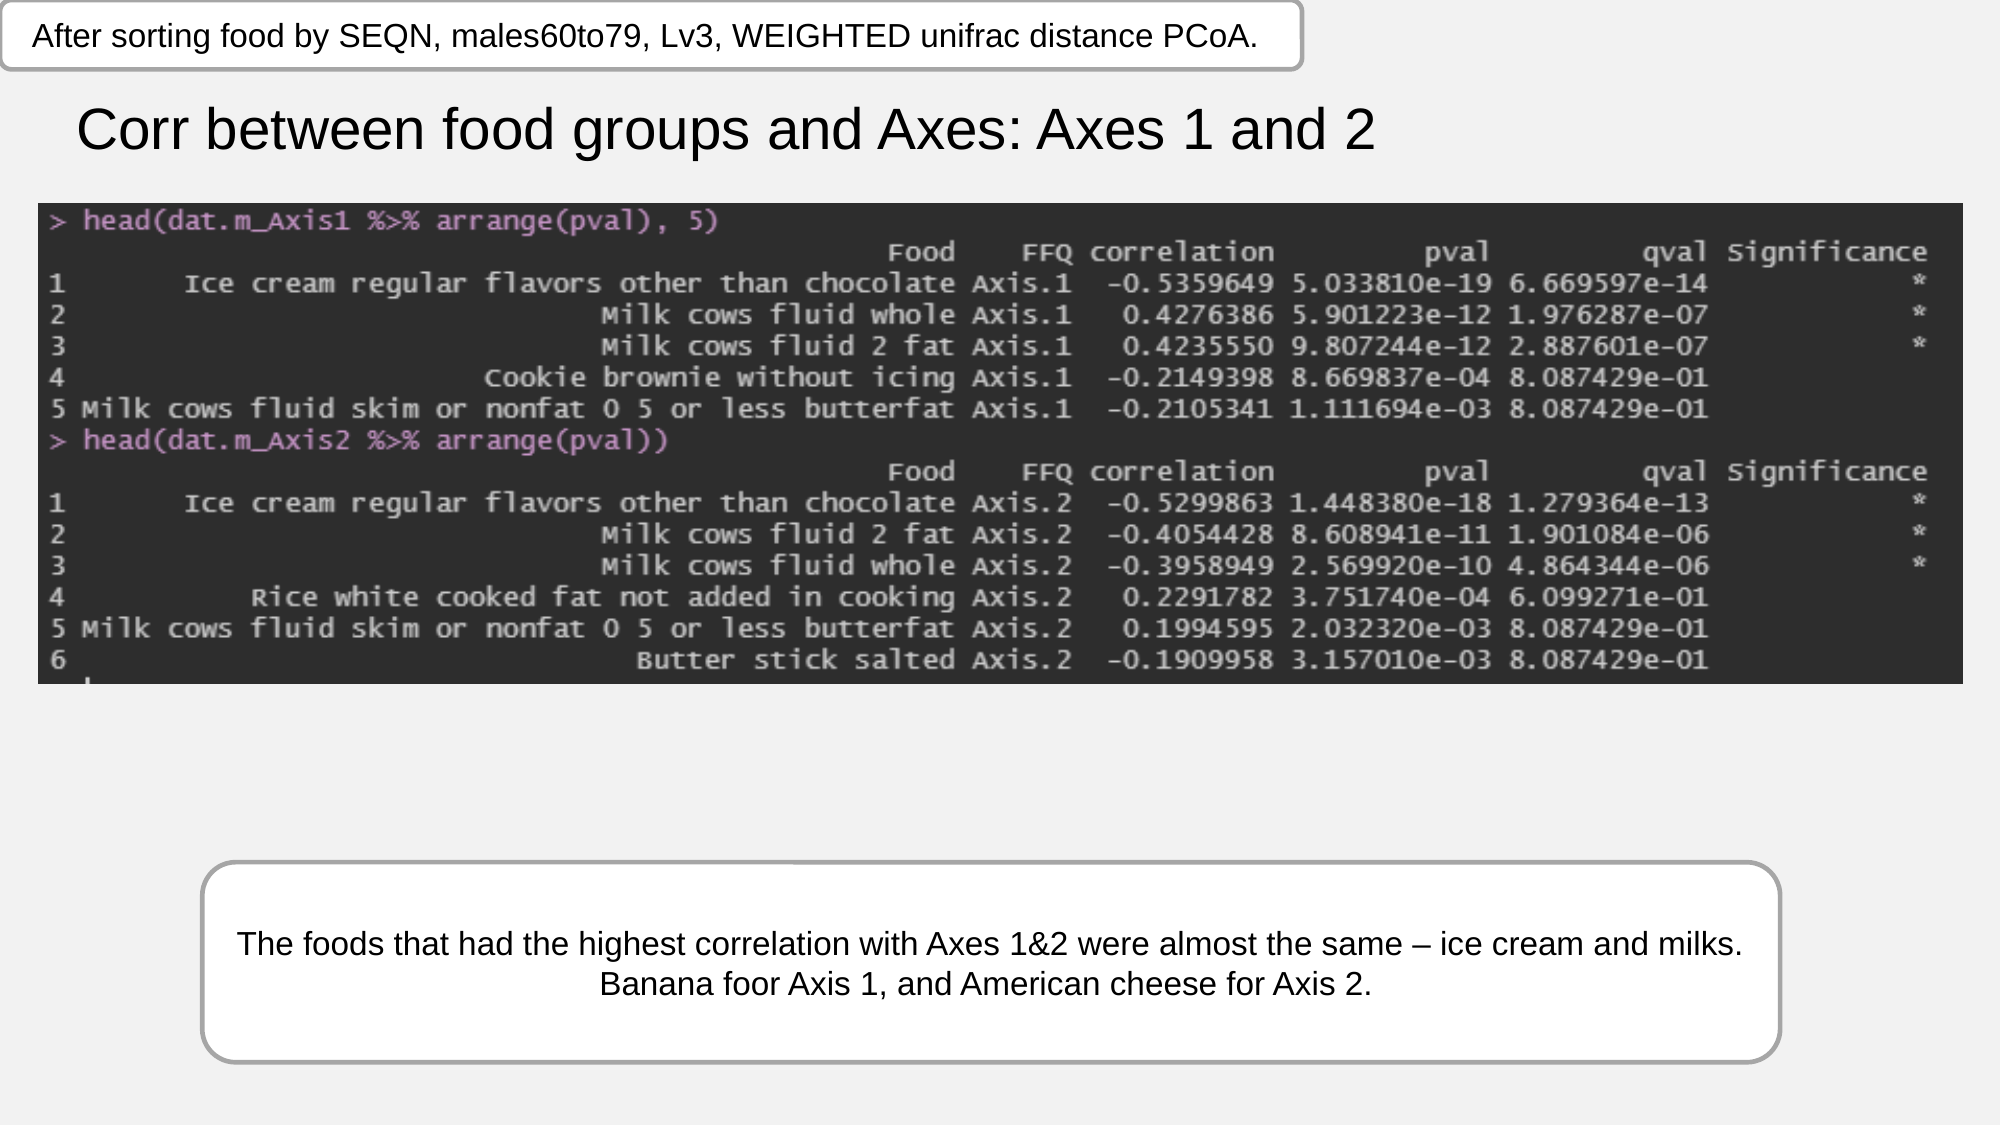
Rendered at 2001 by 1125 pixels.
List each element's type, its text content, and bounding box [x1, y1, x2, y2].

picture [37, 203, 1964, 684]
text_box The foods that had the highest correlation with Axes 1&2 were almost the same – ice cream and milks. Banana foor Axis 1, and American cheese for Axis 2. [201, 861, 1782, 1064]
title Corr between food groups and Axes: Axes 1 and 2 [61, 43, 1921, 203]
text_box After sorting food by SEQN, males60to79, Lv3, WEIGHTED unifrac distance PCoA. [0, 0, 1304, 71]
